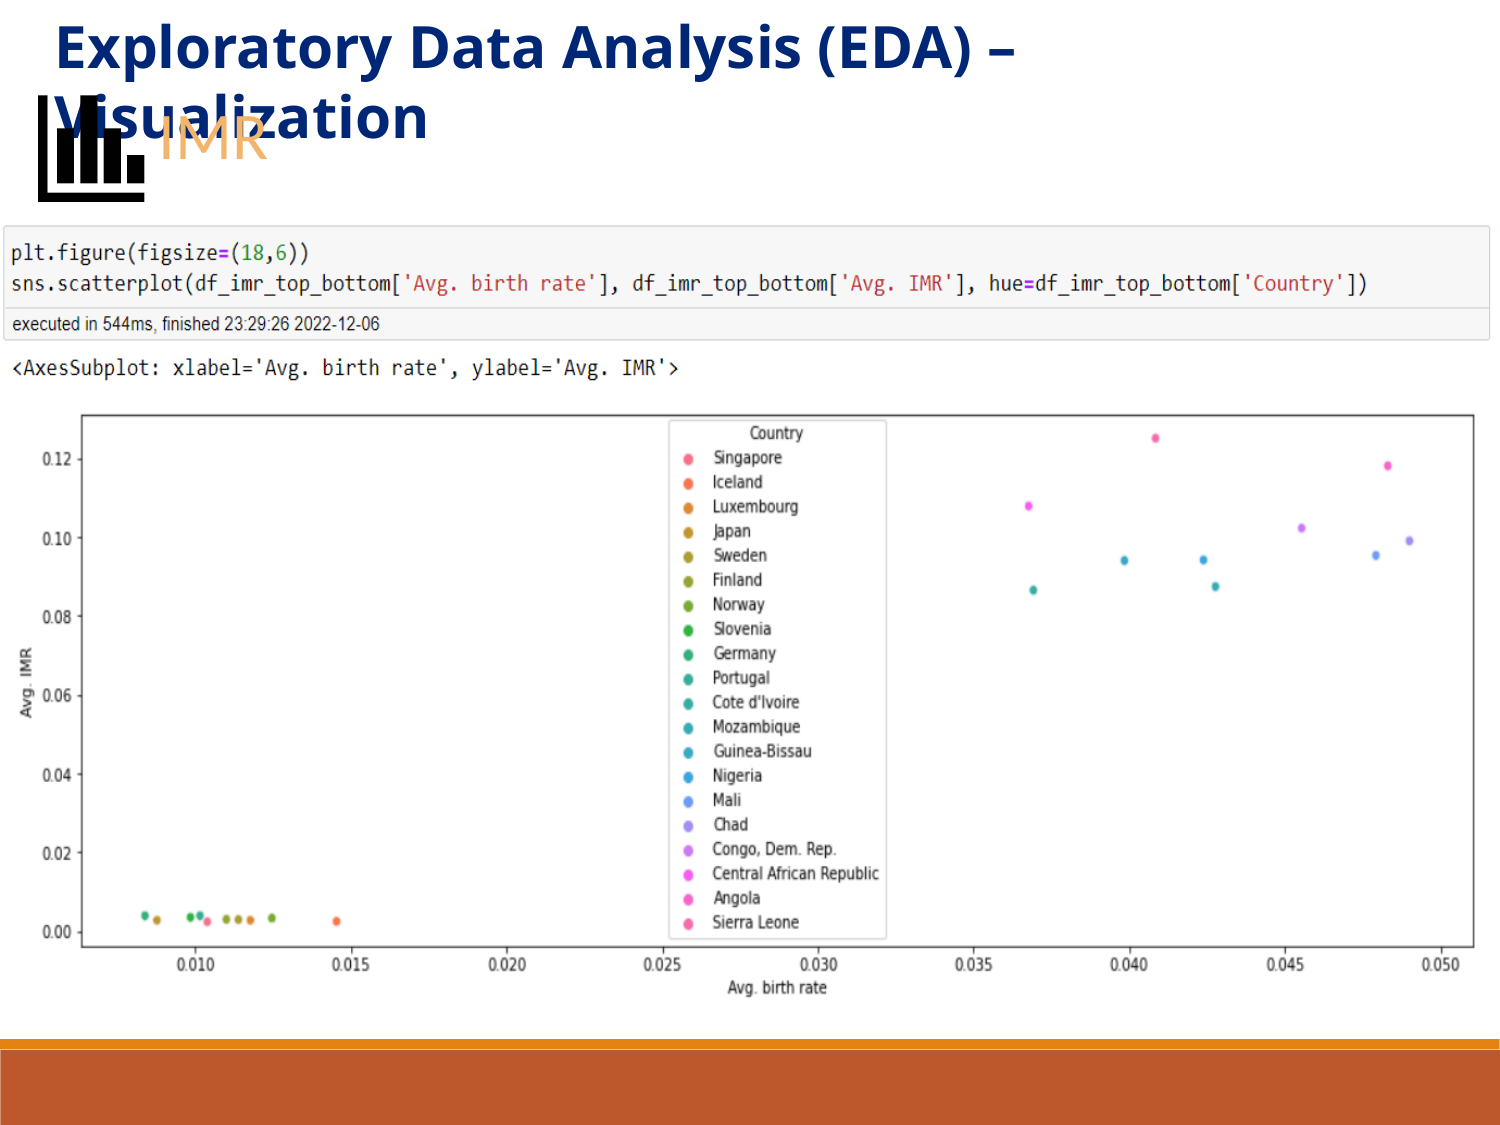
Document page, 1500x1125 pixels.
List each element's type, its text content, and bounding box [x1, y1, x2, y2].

text_box Exploratory Data Analysis (EDA) – Visualization [40, 2, 1409, 203]
text_box IMR [174, 85, 1034, 181]
picture [0, 73, 1500, 1026]
